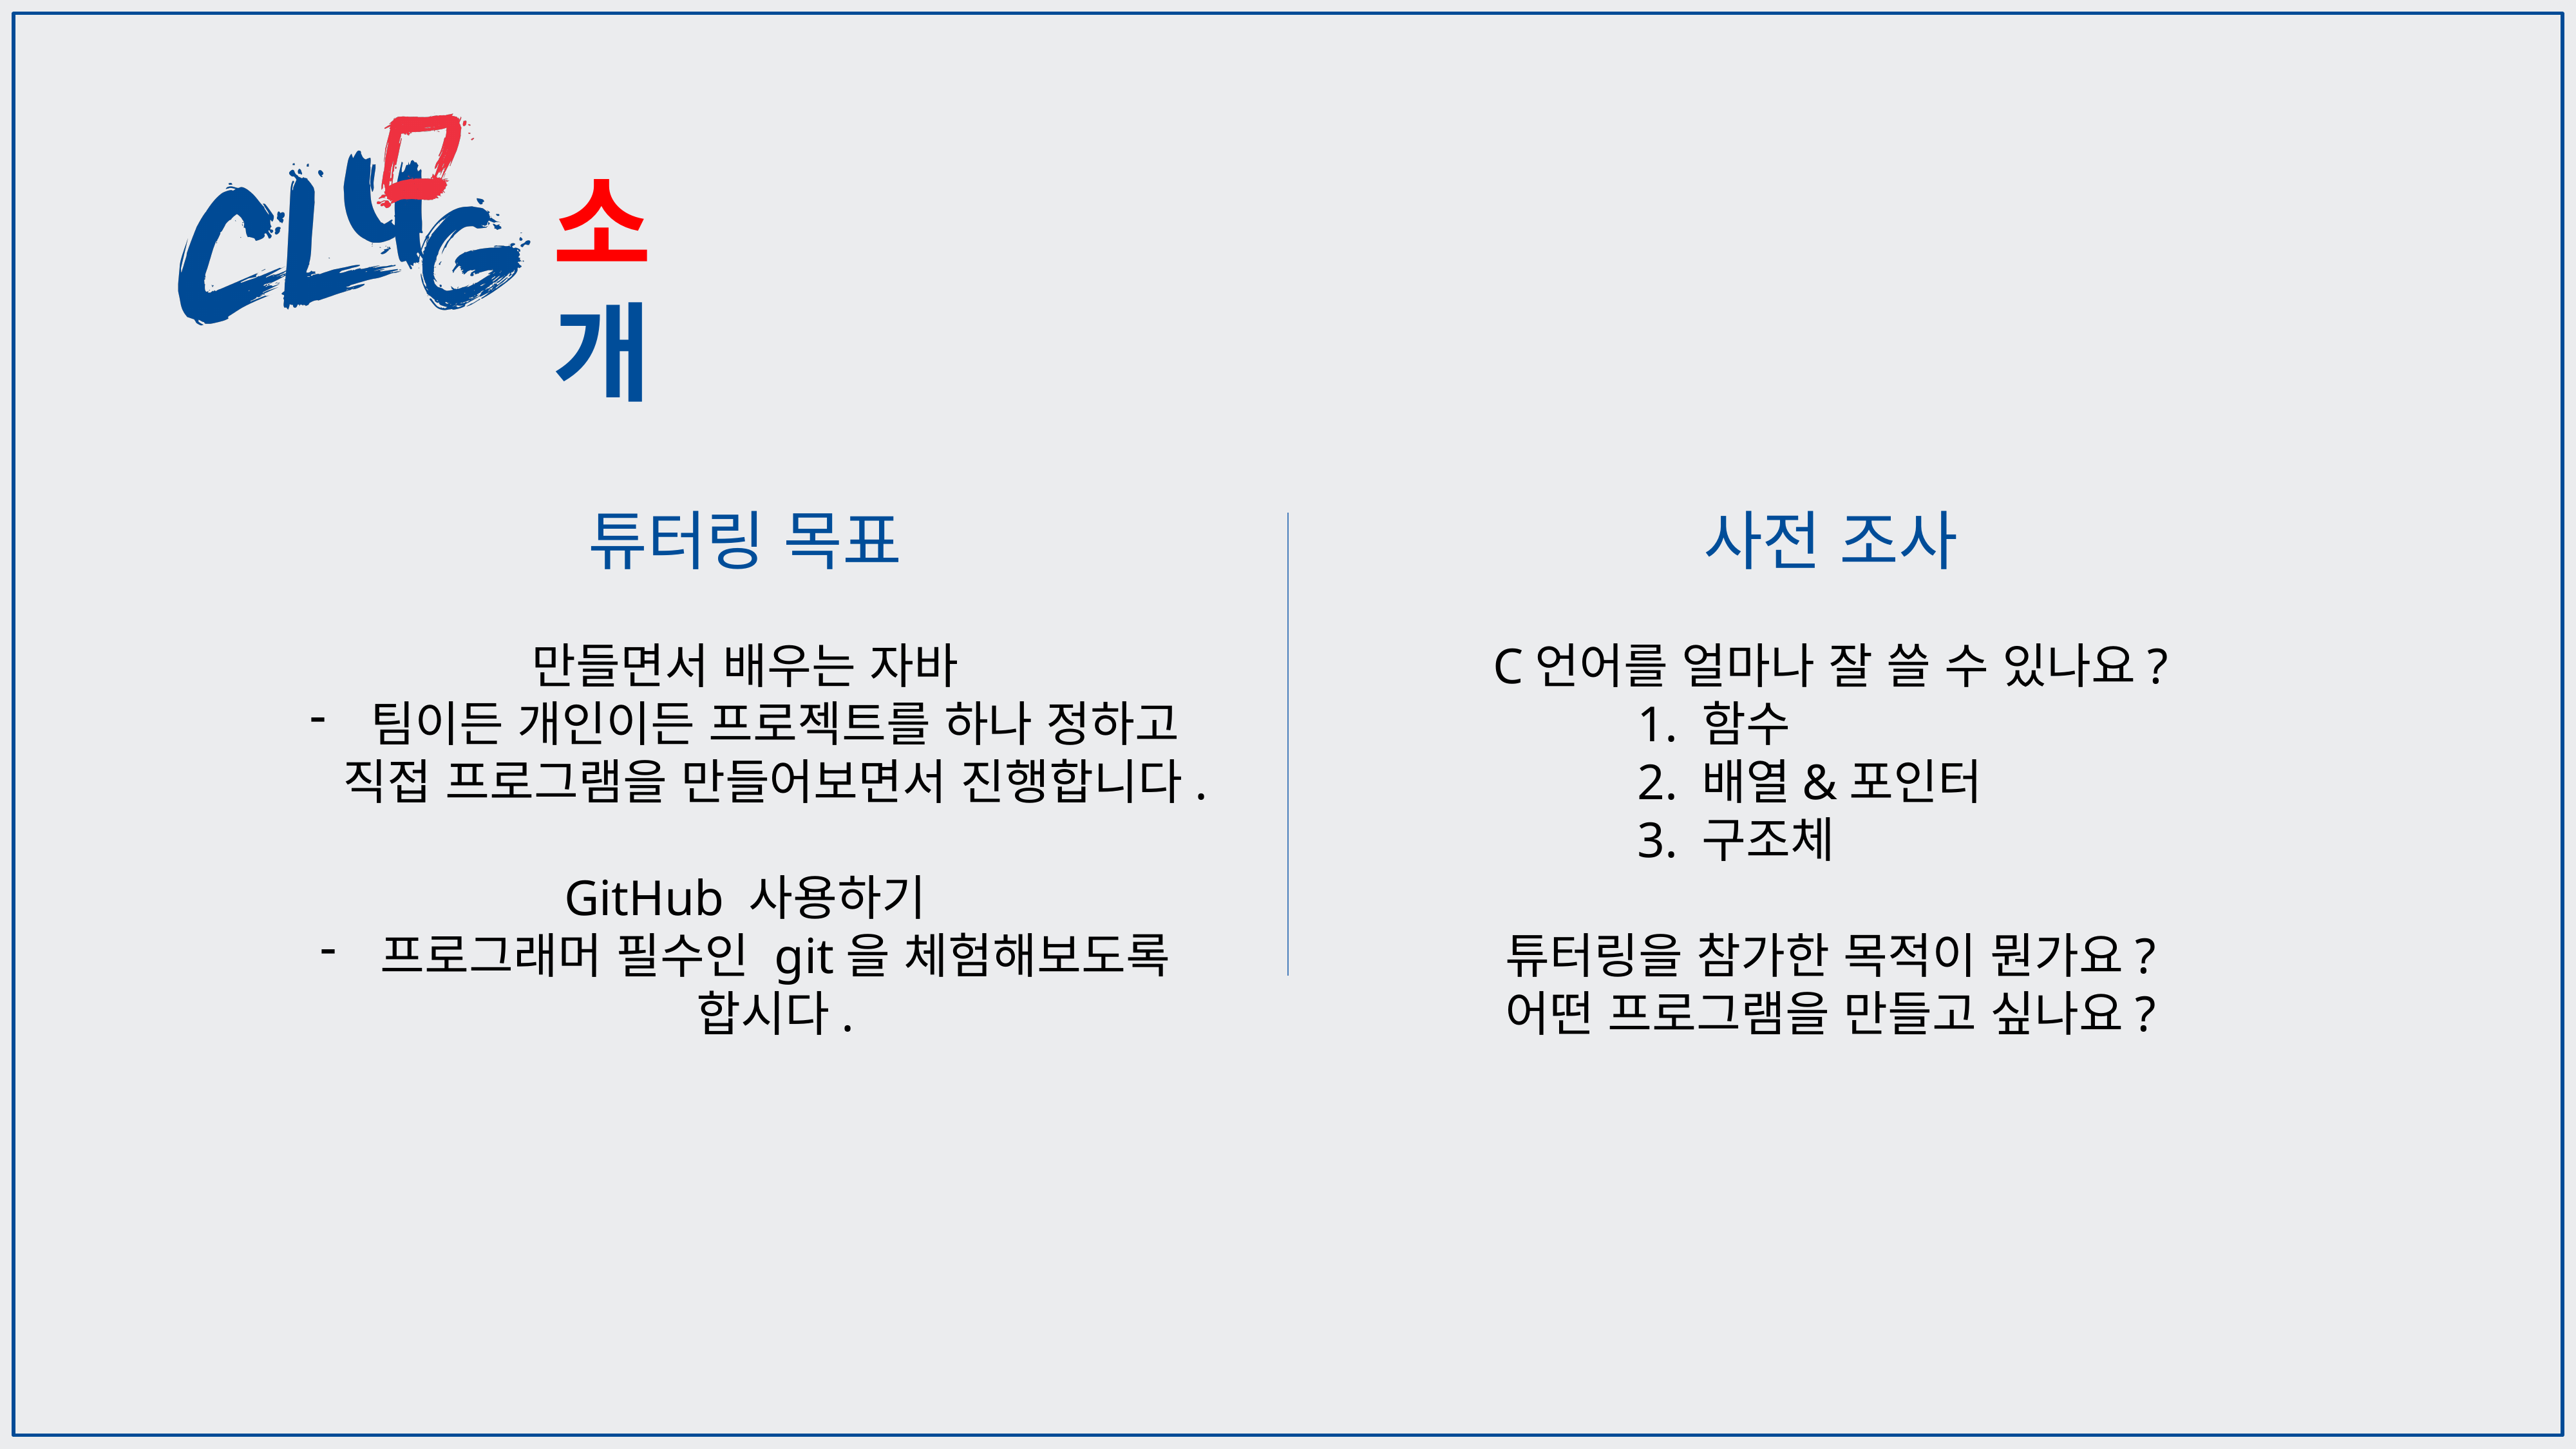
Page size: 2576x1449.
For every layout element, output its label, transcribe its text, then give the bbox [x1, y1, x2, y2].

text_box 사전 조사 C언어를 얼마나 잘 쓸 수 있나요? 1. 함수 2. 배열&포인터 3. 구조체 튜터링을 참가한 목적이 뭔가요? 어떤 프로그램을 만들고 싶나요? [1338, 495, 2324, 1104]
text_box [174, 111, 535, 332]
text_box 튜터링 목표 만들면서 배우는 자바 팀이든 개인이든 프로젝트를 하나 정하고 직접 프로그램을 만들어보면서 진행합니다. GitHub 사용하기 프로그래머 필수인 git을 체험해보도록 합시다. [252, 495, 1238, 1046]
text_box [13, 13, 2563, 1435]
text_box 소개 [543, 151, 712, 419]
